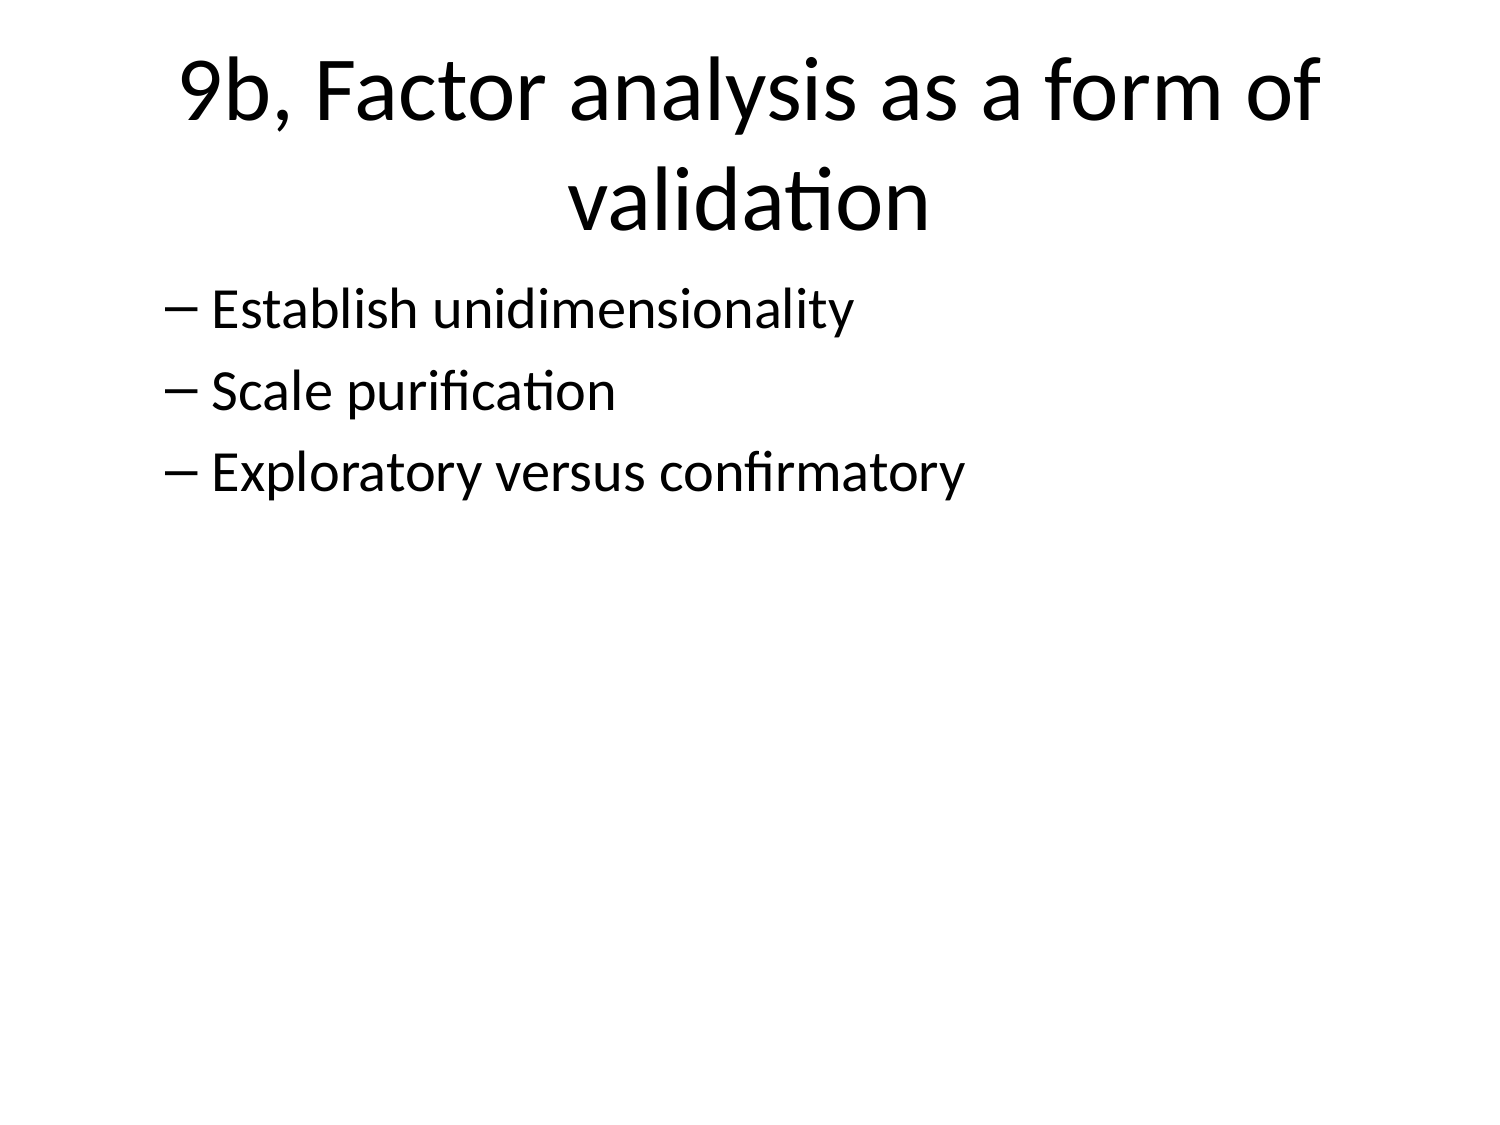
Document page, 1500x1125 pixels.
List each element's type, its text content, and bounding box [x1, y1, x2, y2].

list Establish unidimensionality Scale purification Exploratory versus confirmatory [75, 262, 1425, 1005]
title 9b, Factor analysis as a form of validation [75, 45, 1425, 233]
